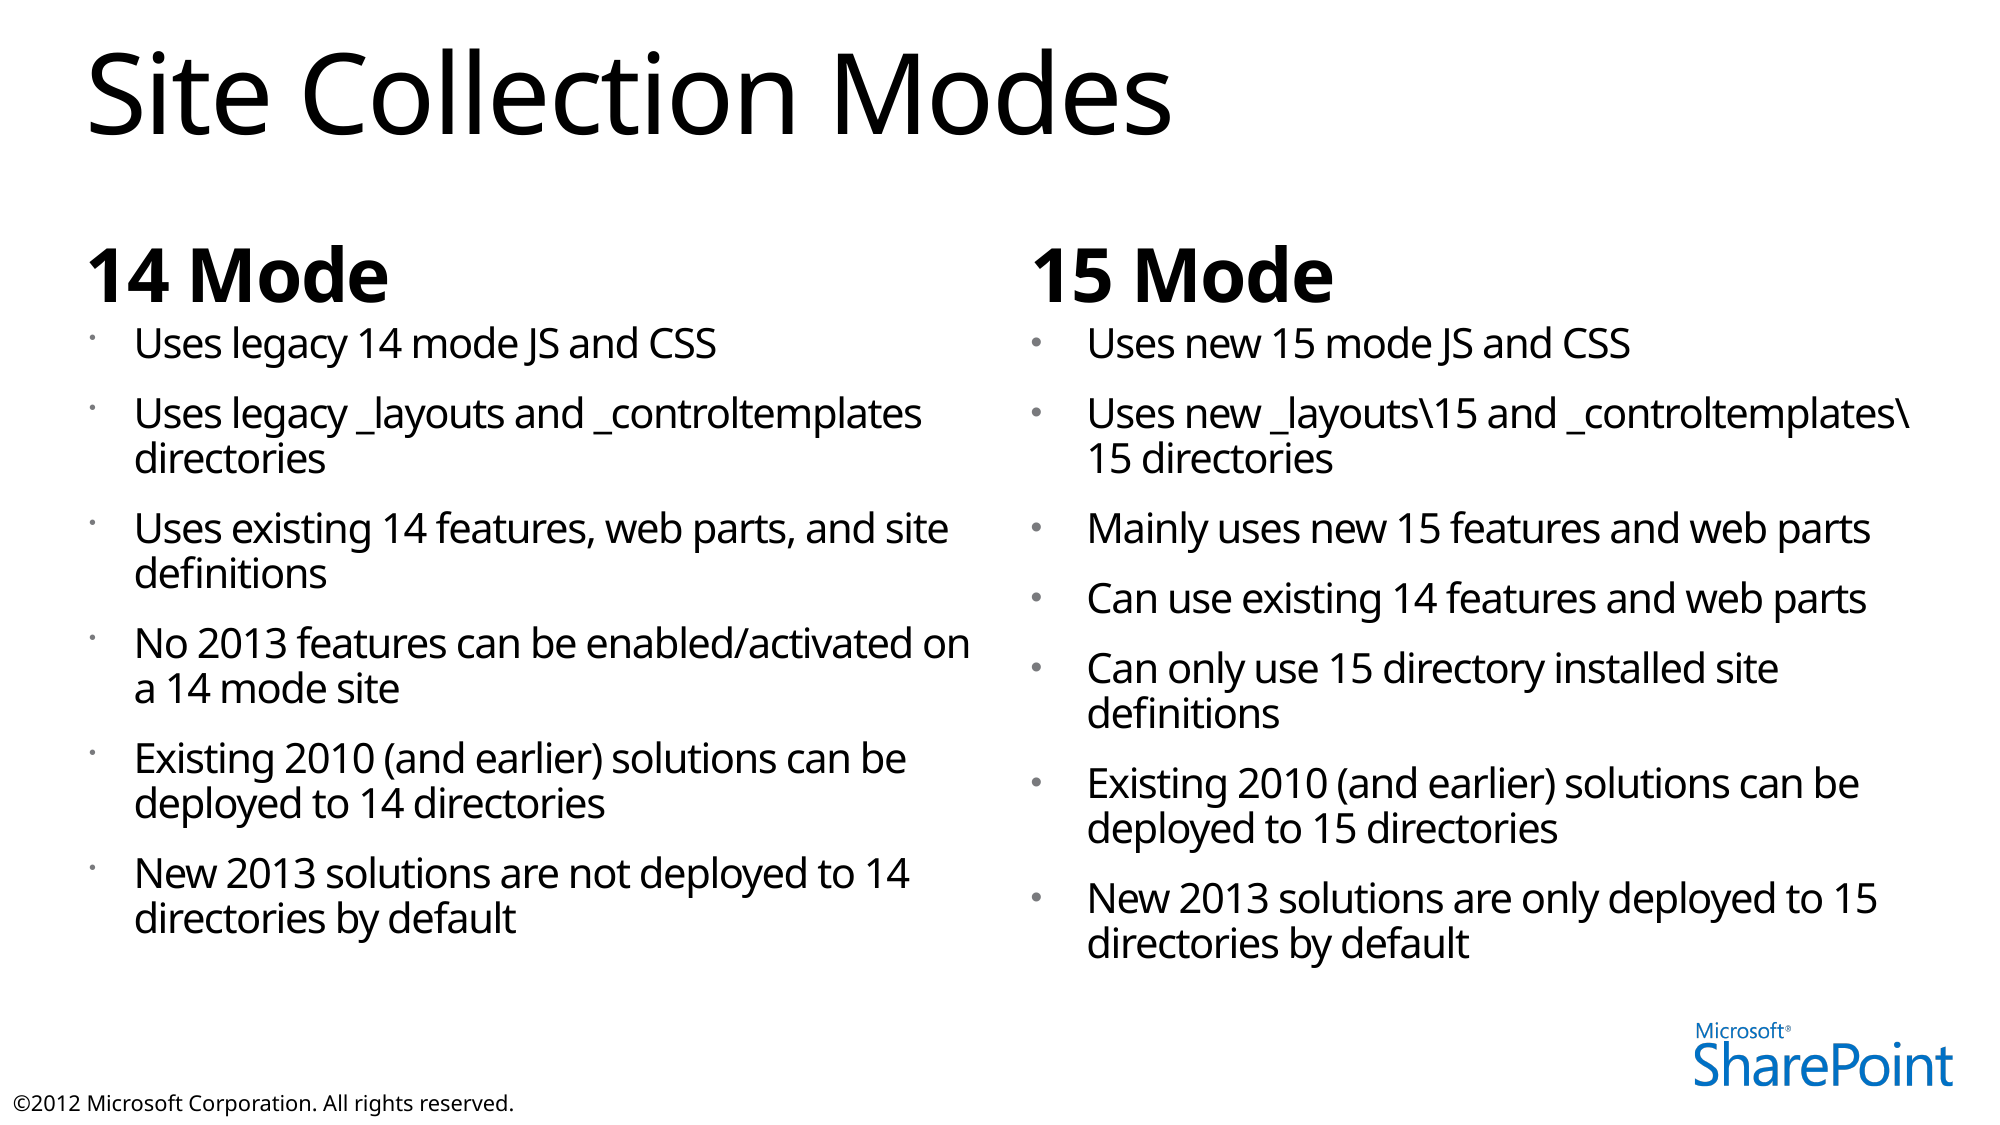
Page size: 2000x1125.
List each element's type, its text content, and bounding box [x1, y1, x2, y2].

list 15 Mode [1030, 237, 1916, 311]
list Uses new 15 mode JS and CSS Uses new _layouts\15 and _controltemplates\15 directories Mainly uses new 15 features and web parts Can use existing 14 features and web parts Can only use 15 directory installed site definitions Existing 2010 (and earlier) solutions can be deployed to 15 directories New 2013 solutions are only deployed to 15 directories by default [1030, 322, 1916, 1036]
list 14 Mode [85, 237, 971, 311]
title Site Collection Modes [85, 37, 1914, 161]
list Uses legacy 14 mode JS and CSS Uses legacy _layouts and _controltemplates directories Uses existing 14 features, web parts, and site definitions No 2013 features can be enabled/activated on a 14 mode site Existing 2010 (and earlier) solutions can be deployed to 14 directories New 2013 solutions are not deployed to 14 directories by default [85, 322, 971, 709]
picture [1690, 1007, 1953, 1098]
